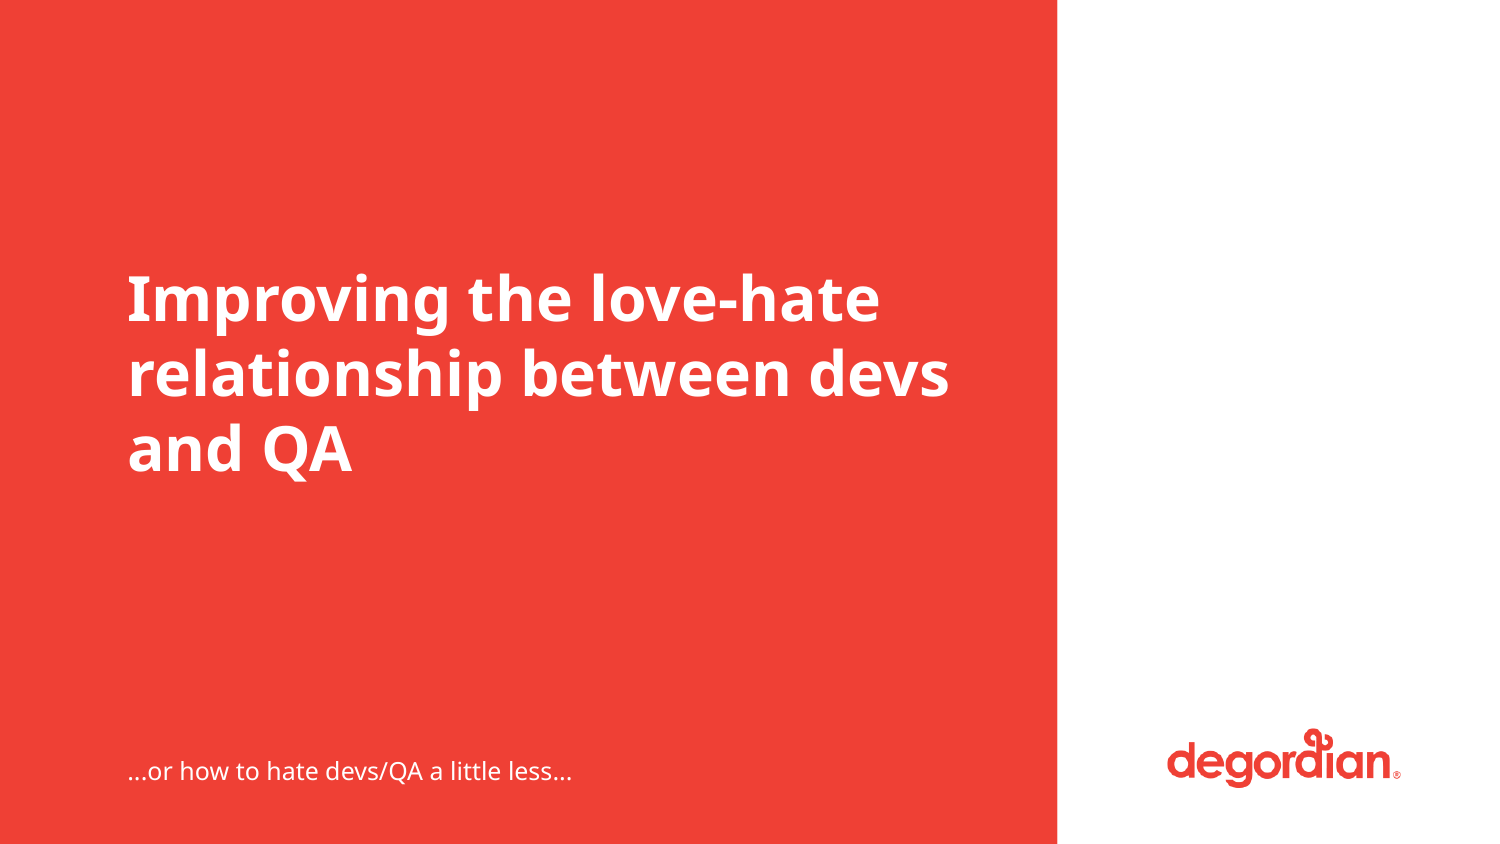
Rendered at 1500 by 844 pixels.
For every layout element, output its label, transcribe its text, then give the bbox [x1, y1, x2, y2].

picture [0, 0, 1500, 844]
list ...or how to hate devs/QA a little less... [112, 740, 975, 800]
title Improving the love-hate relationship between devs and QA [112, 67, 975, 675]
